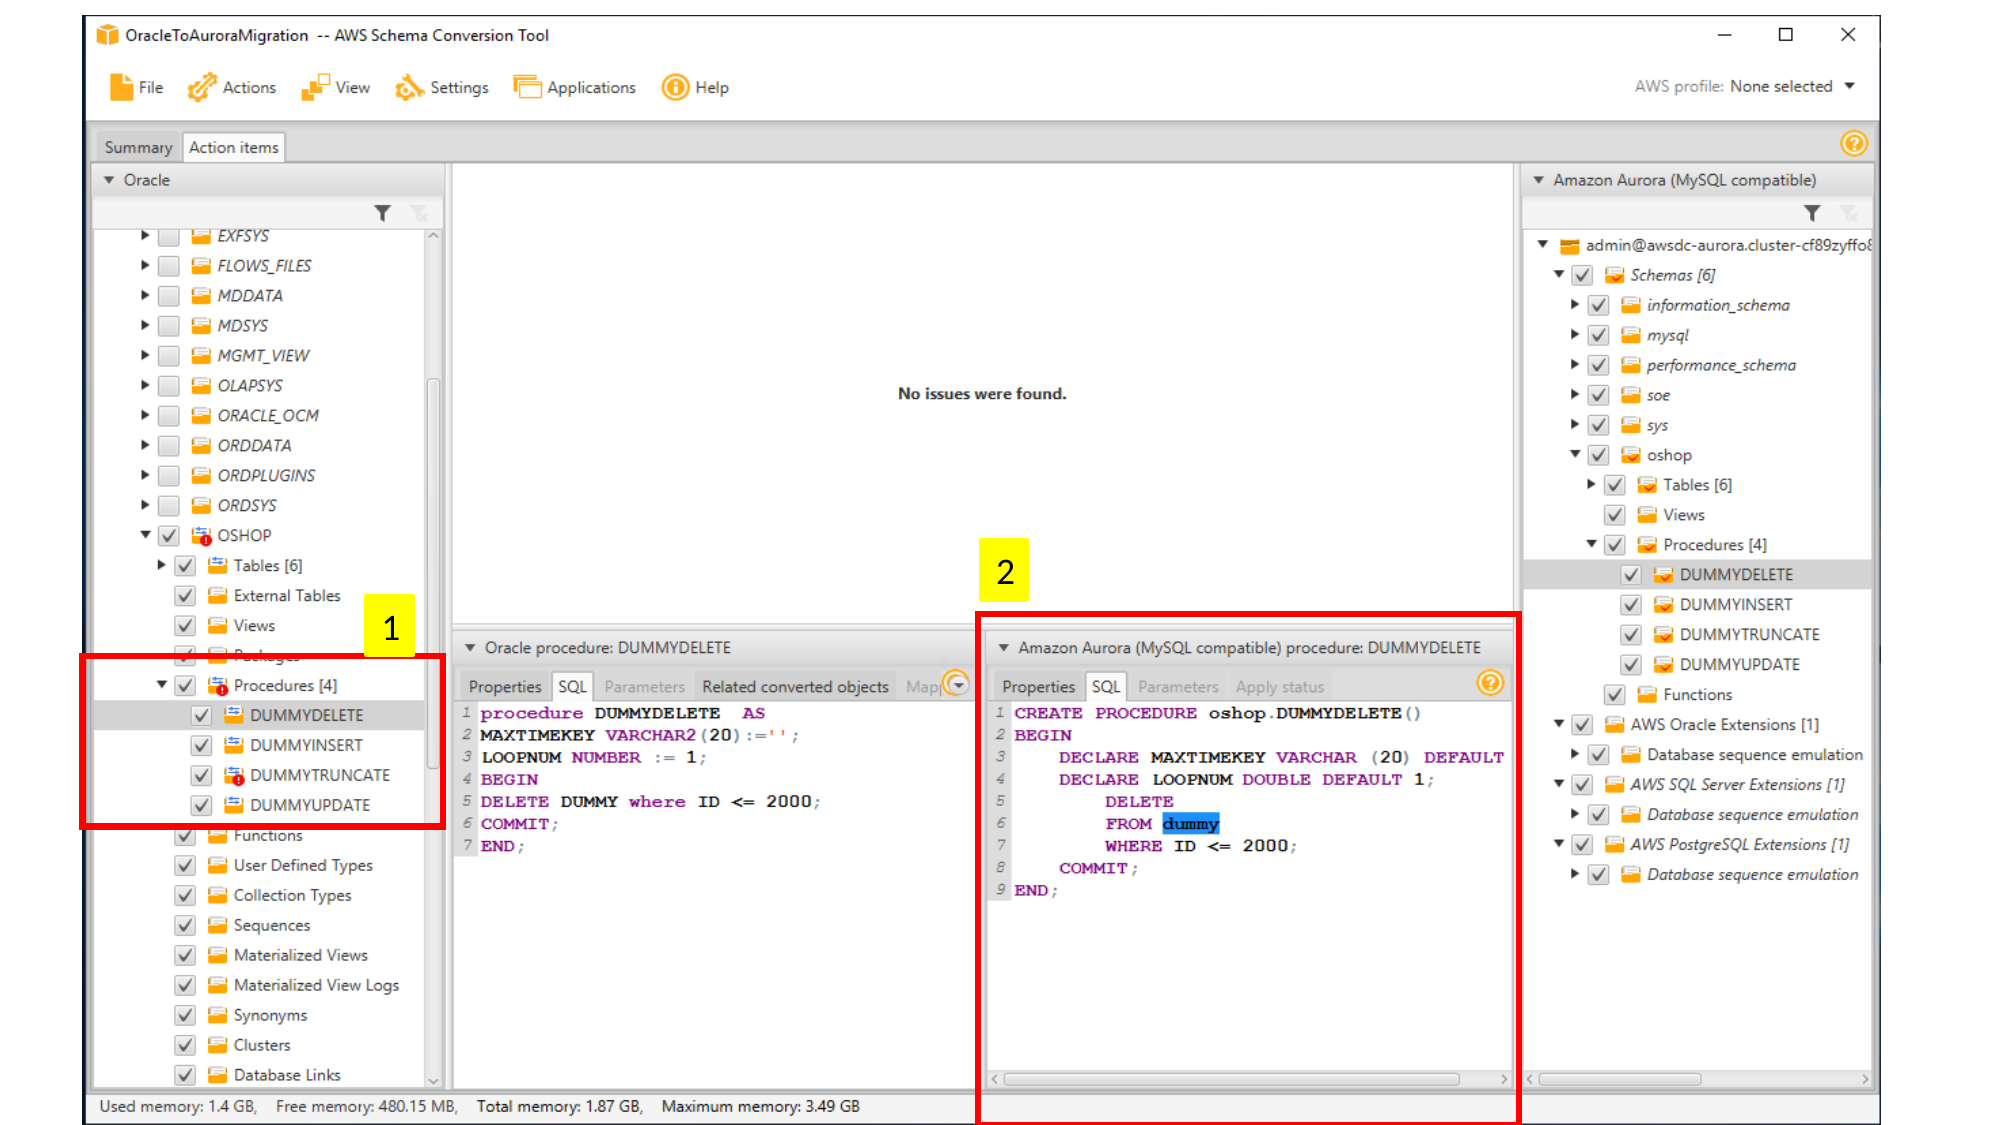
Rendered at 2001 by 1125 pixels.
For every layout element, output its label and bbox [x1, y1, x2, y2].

picture [82, 15, 1881, 1125]
